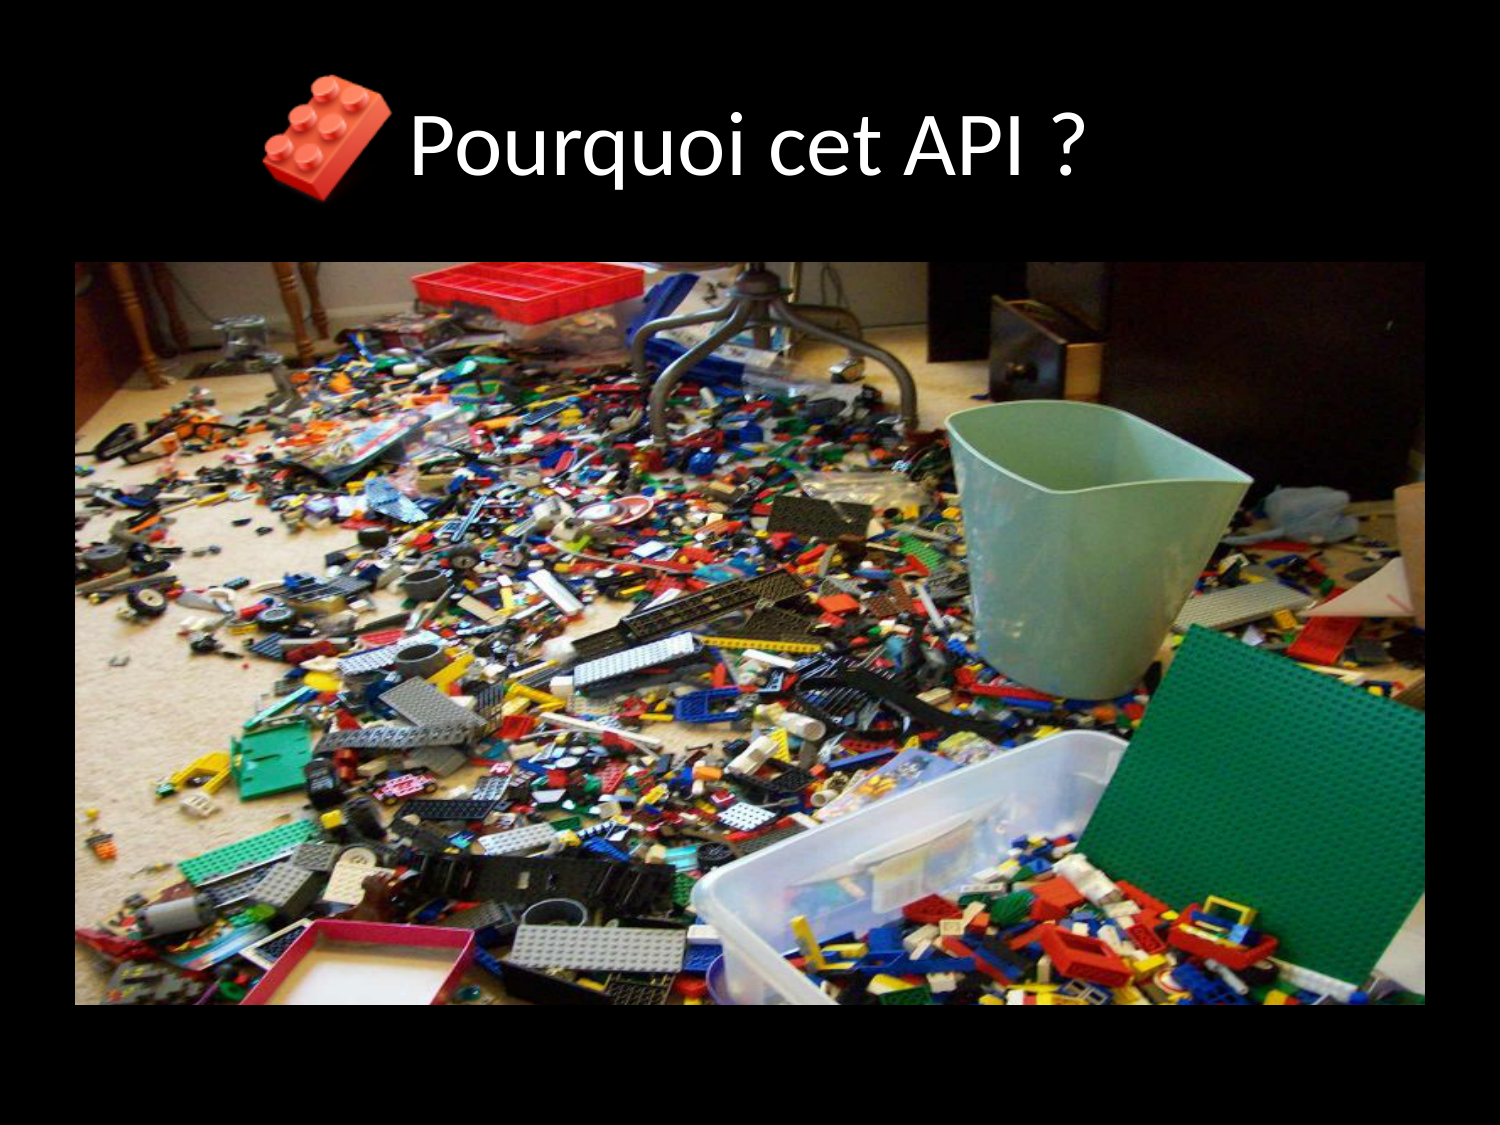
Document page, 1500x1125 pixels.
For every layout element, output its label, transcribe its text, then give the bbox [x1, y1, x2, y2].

title Pourquoi cet API ? [75, 45, 1425, 233]
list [74, 262, 1426, 1006]
picture [261, 73, 396, 208]
